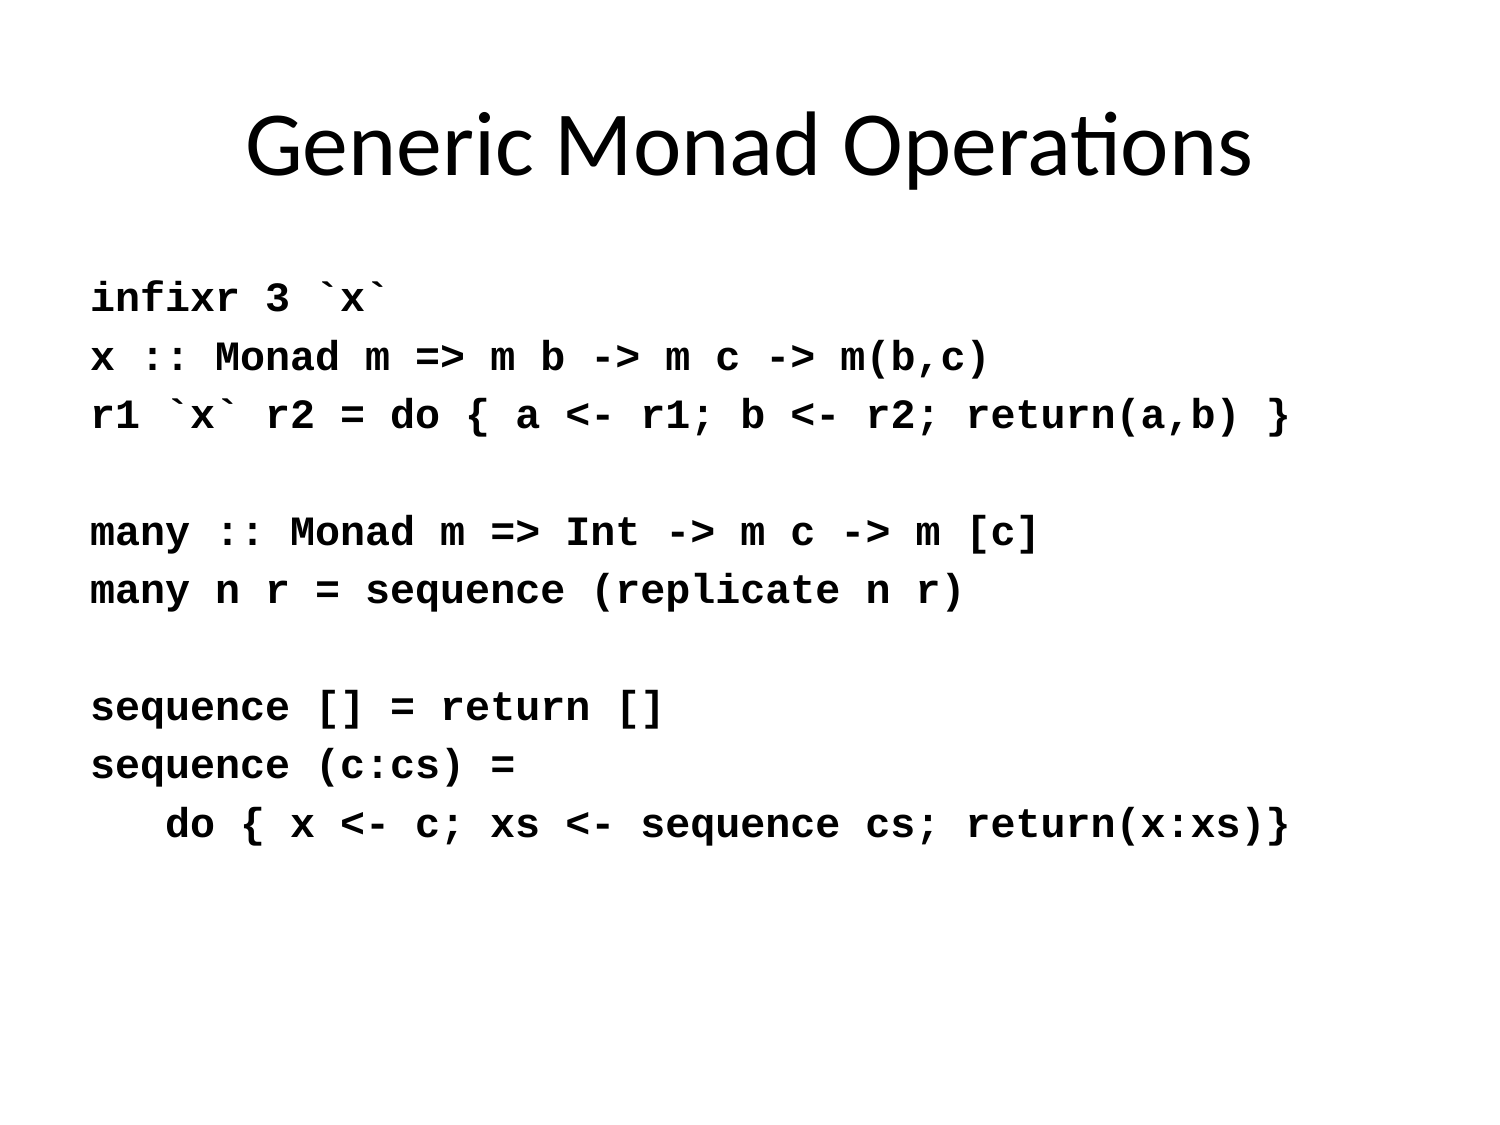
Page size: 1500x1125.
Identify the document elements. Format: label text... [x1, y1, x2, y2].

title Generic Monad Operations [75, 45, 1425, 233]
list infixr 3 `x` x :: Monad m => m b -> m c -> m(b,c) r1 `x` r2 = do { a <- r1; b <- r2; return(a,b) } many :: Monad m => Int -> m c -> m [c] many n r = sequence (replicate n r) sequence [] = return [] sequence (c:cs) = do { x <- c; xs <- sequence cs; return(x:xs)} [75, 262, 1425, 1005]
